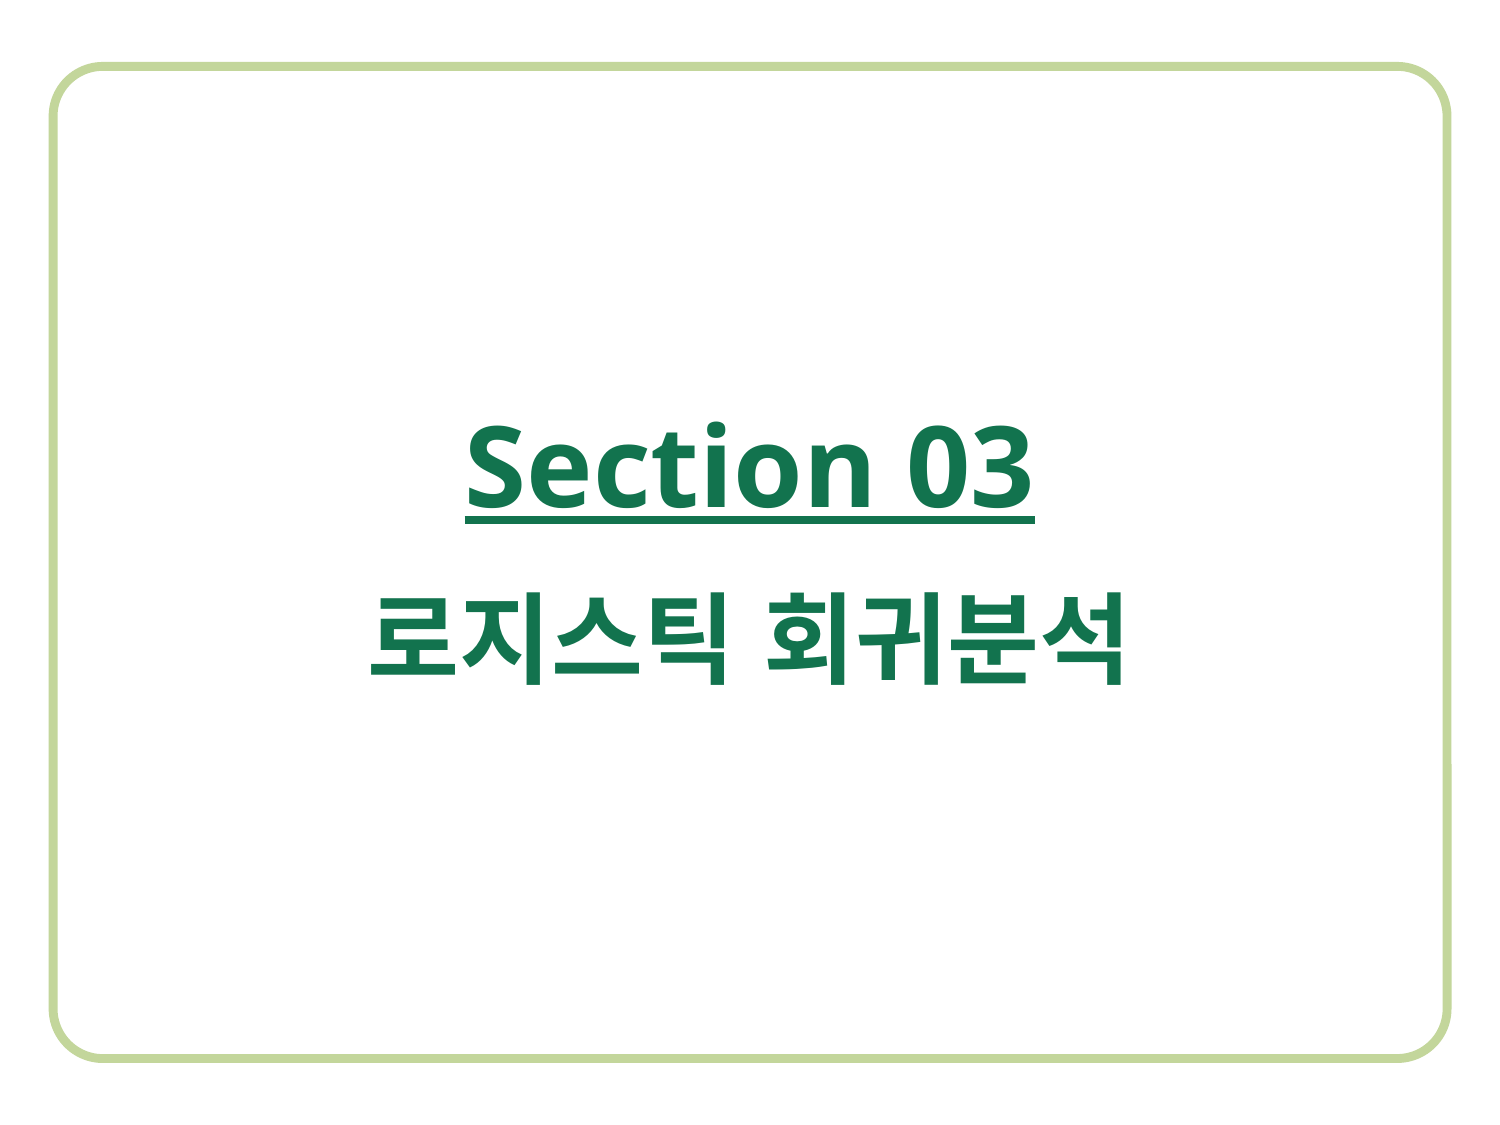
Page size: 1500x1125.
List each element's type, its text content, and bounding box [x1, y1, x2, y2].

list 로지스틱 회귀분석 [118, 559, 1382, 714]
list Section 03 [118, 385, 1382, 540]
